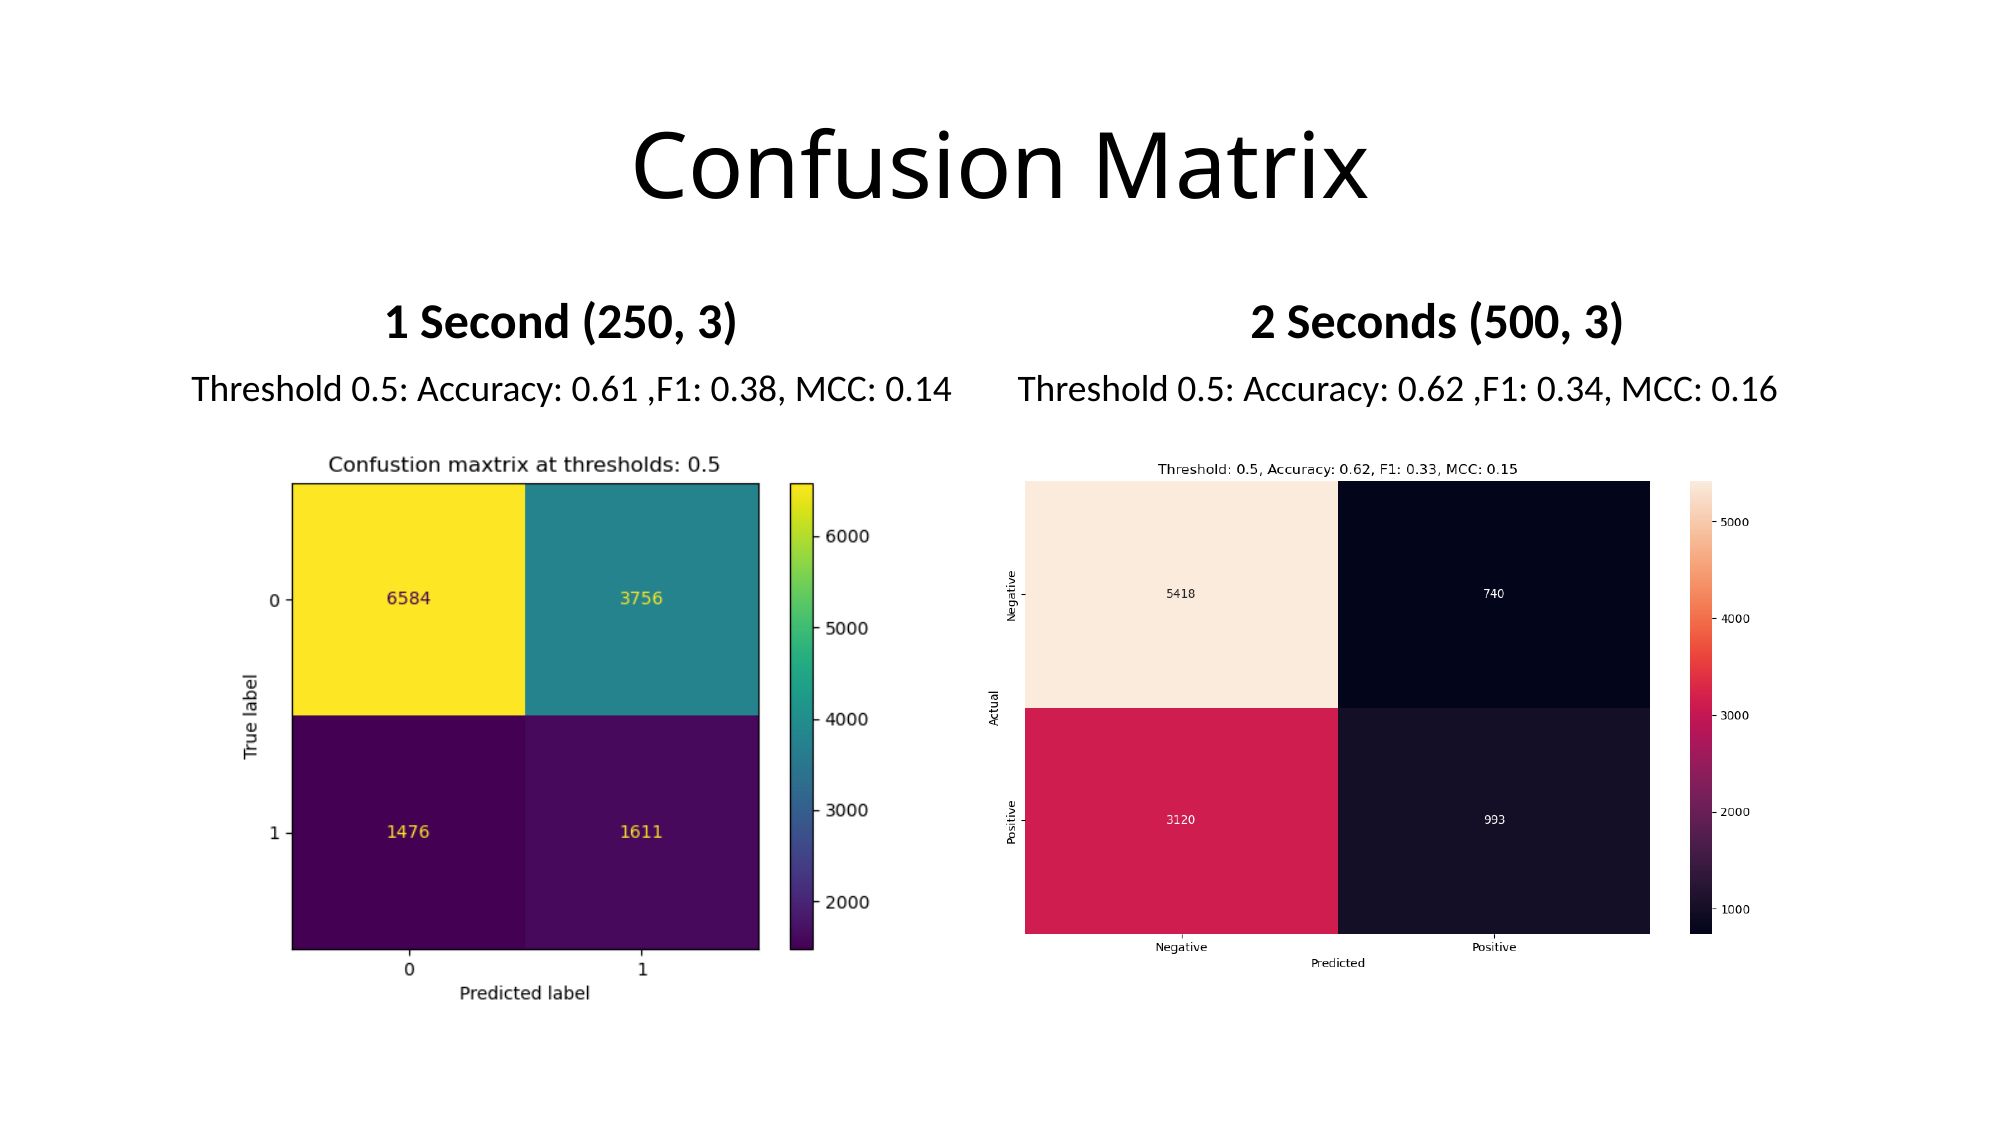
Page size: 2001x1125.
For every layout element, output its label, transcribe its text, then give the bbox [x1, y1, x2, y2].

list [899, 410, 1907, 999]
list 1 Second (250, 3) [137, 275, 984, 357]
text_box Threshold 0.5: Accuracy: 0.61 ,F1: 0.38, MCC: 0.14 [176, 356, 977, 410]
title Confusion Matrix [137, 59, 1863, 278]
text_box Threshold 0.5: Accuracy: 0.62 ,F1: 0.34, MCC: 0.16 [1002, 356, 1803, 410]
list 2 Seconds (500, 3) [1012, 275, 1863, 357]
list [157, 410, 964, 1016]
